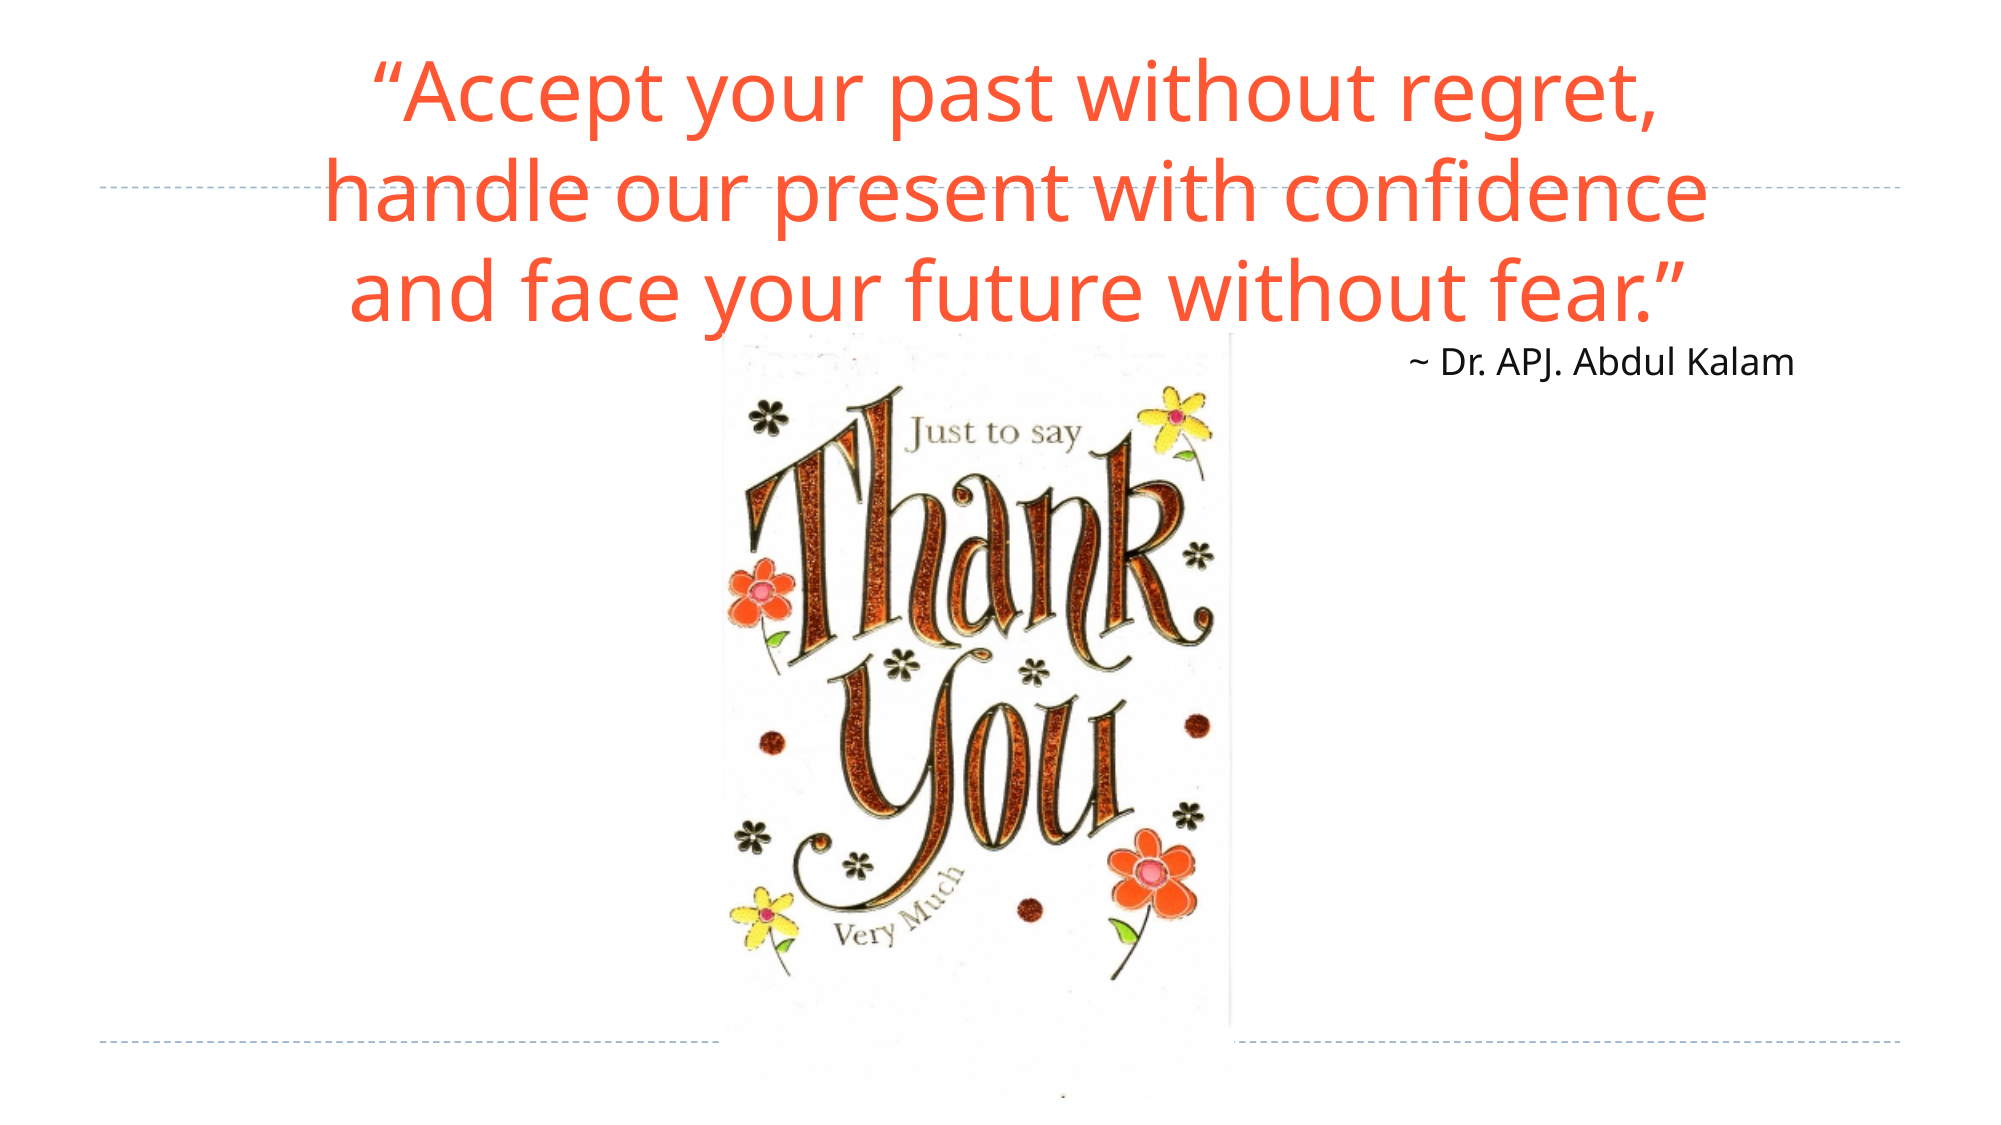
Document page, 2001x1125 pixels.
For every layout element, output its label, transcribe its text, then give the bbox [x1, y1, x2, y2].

picture [722, 333, 1234, 1098]
text_box “Accept your past without regret, handle our present with confidence and face your future without fear.” ~ Dr. APJ. Abdul Kalam [223, 30, 1811, 391]
